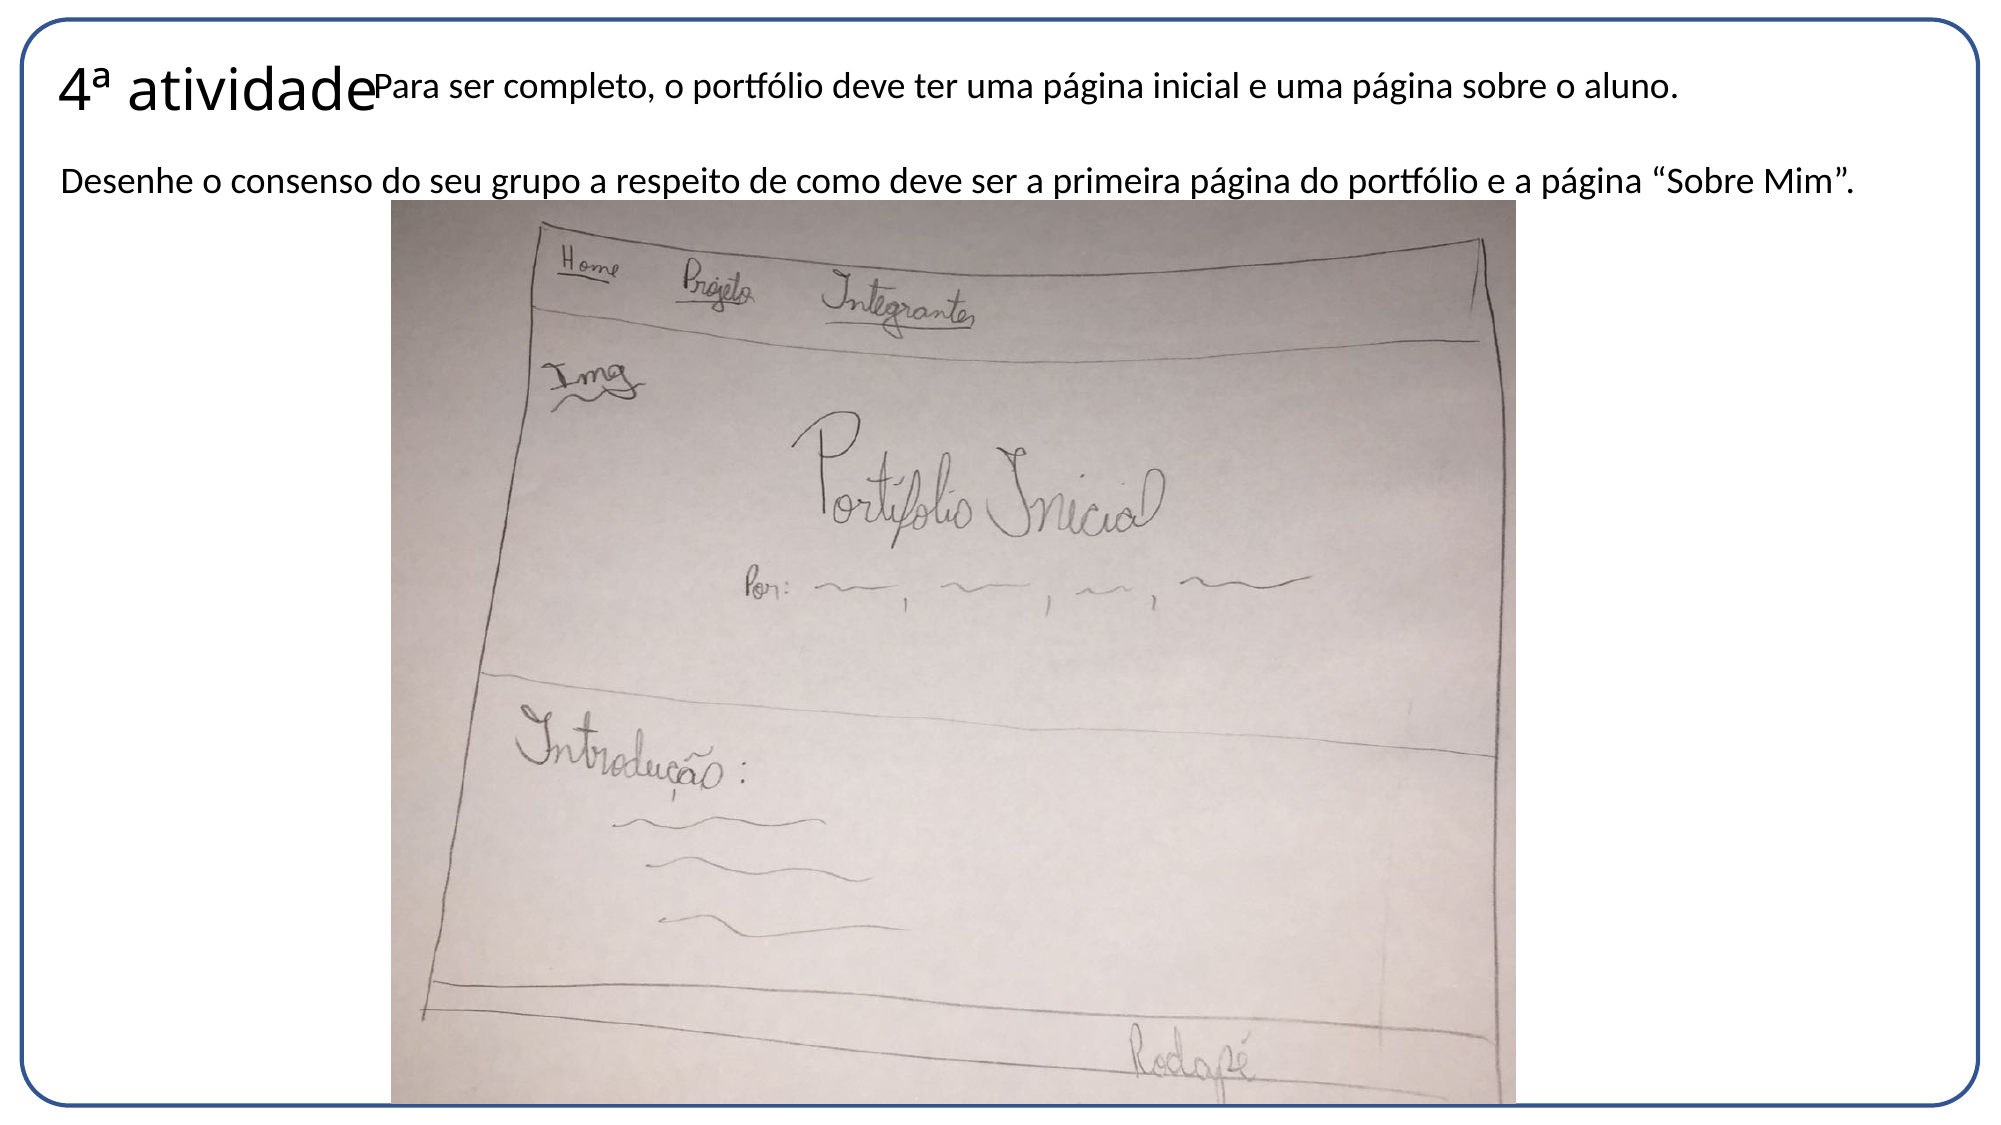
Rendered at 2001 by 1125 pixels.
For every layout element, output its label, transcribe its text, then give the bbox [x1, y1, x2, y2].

list Para ser completo, o portfólio deve ter uma página inicial e uma página sobre o aluno. [358, 58, 1975, 773]
text_box Desenhe o consenso do seu grupo a respeito de como deve ser a primeira página do portfólio e a página “Sobre Mim”. [45, 148, 1953, 209]
picture [391, 200, 1516, 1104]
title 4ª atividade [43, 0, 1769, 201]
